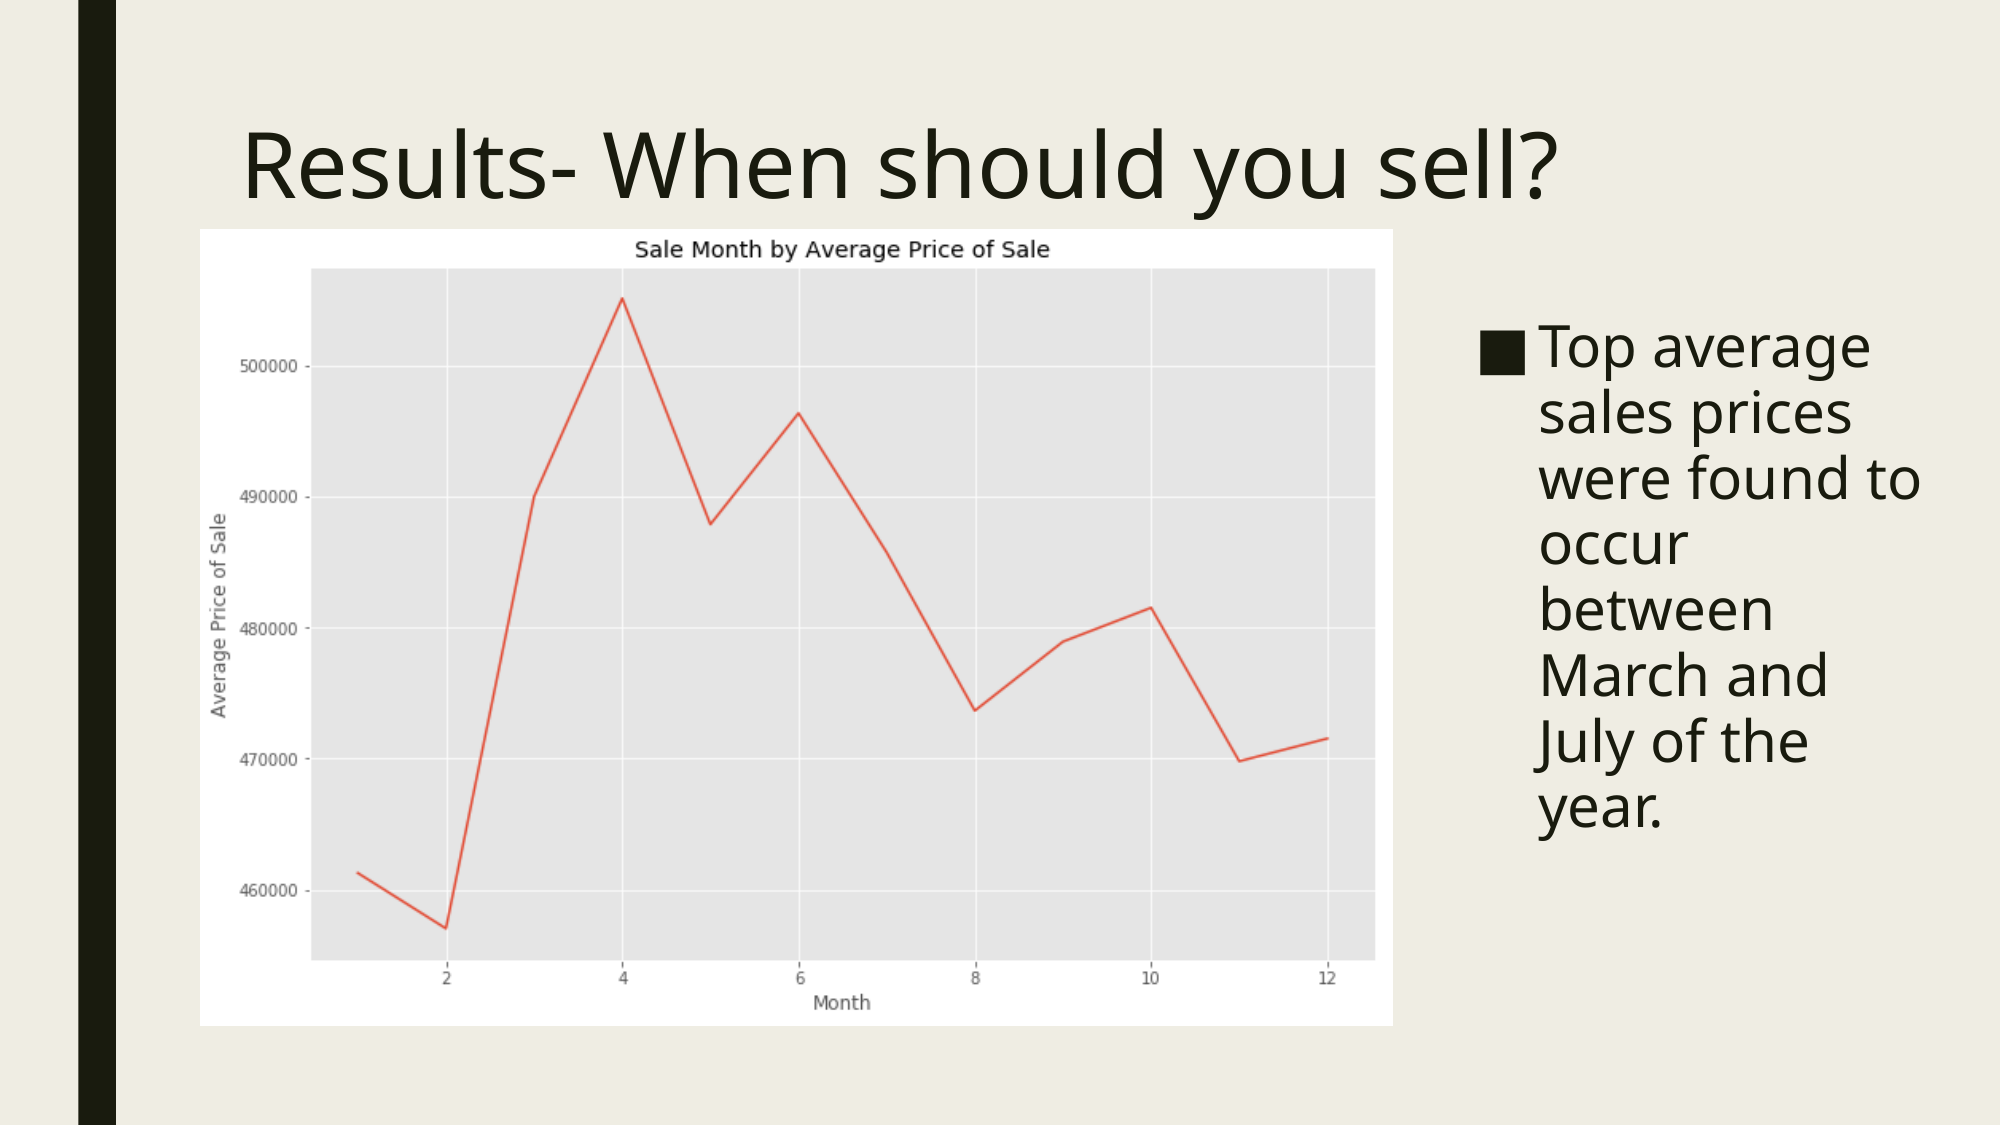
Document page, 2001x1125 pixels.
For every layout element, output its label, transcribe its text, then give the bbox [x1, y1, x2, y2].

list Top average sales prices were found to occur between March and July of the year. [1460, 307, 1950, 963]
title Results- When should you sell? [225, 112, 1800, 357]
picture [199, 229, 1393, 1026]
